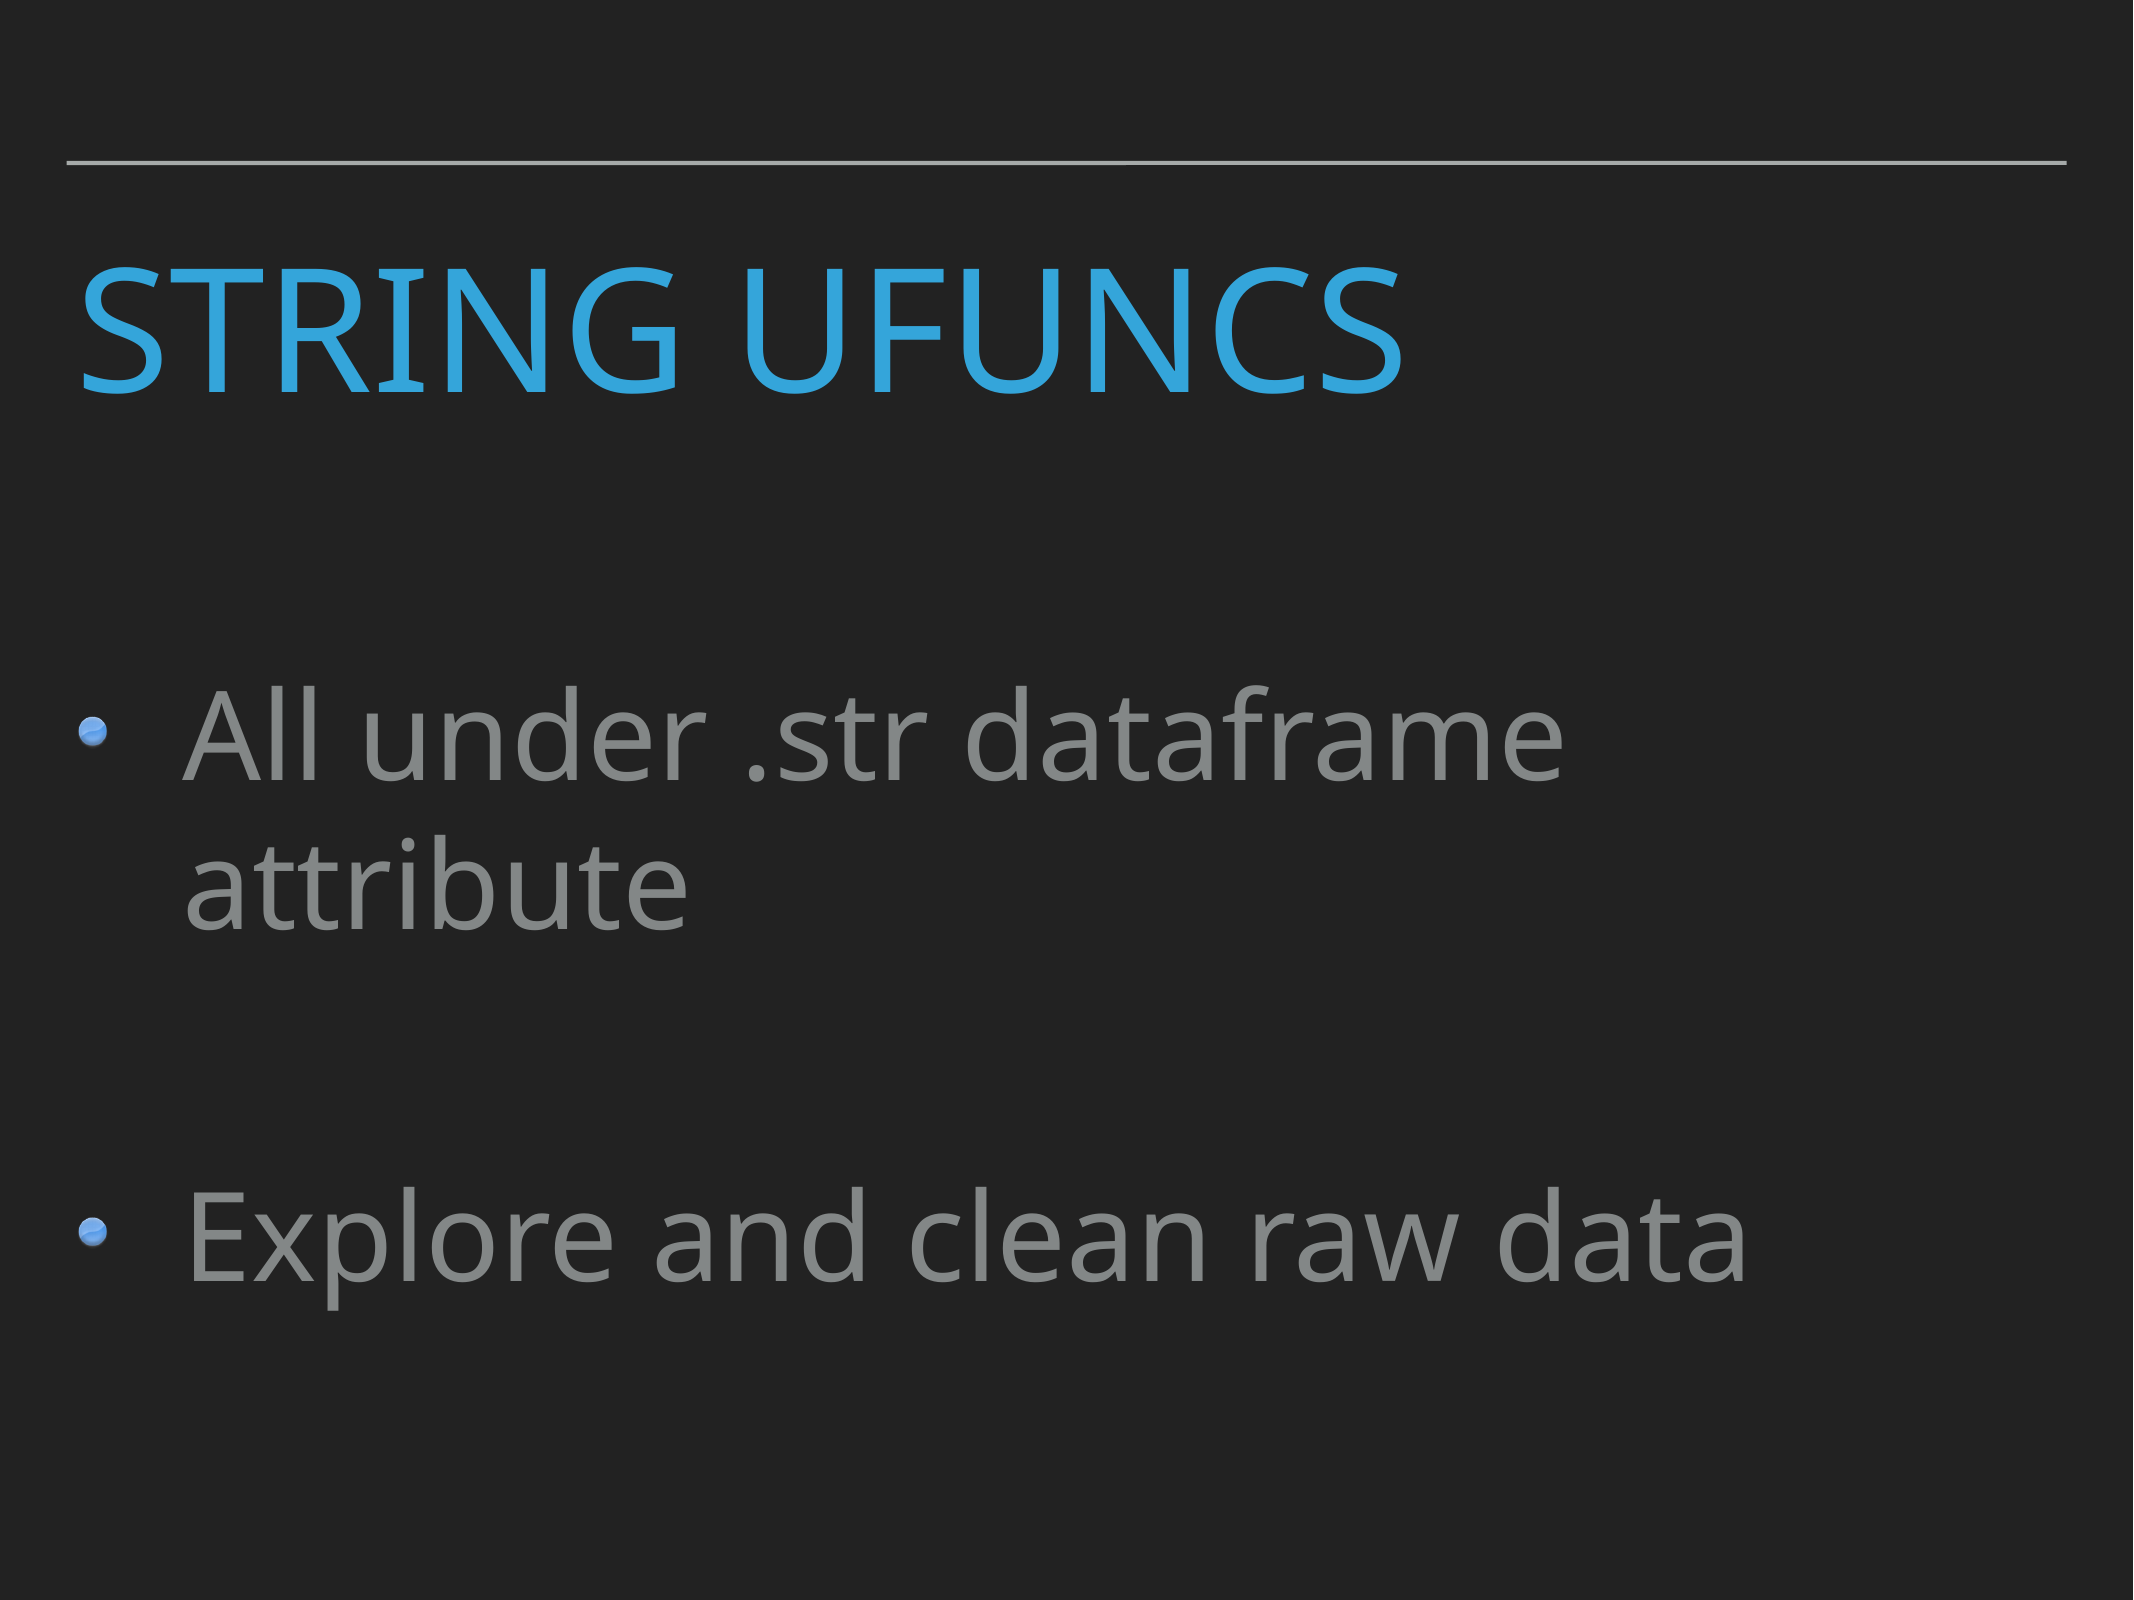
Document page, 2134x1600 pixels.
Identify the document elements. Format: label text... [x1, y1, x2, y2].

list All under .str dataframe attribute Explore and clean raw data [66, 648, 2068, 1065]
picture [75, 1214, 110, 1249]
picture [75, 713, 110, 749]
title String ufuncs [66, 251, 2068, 445]
